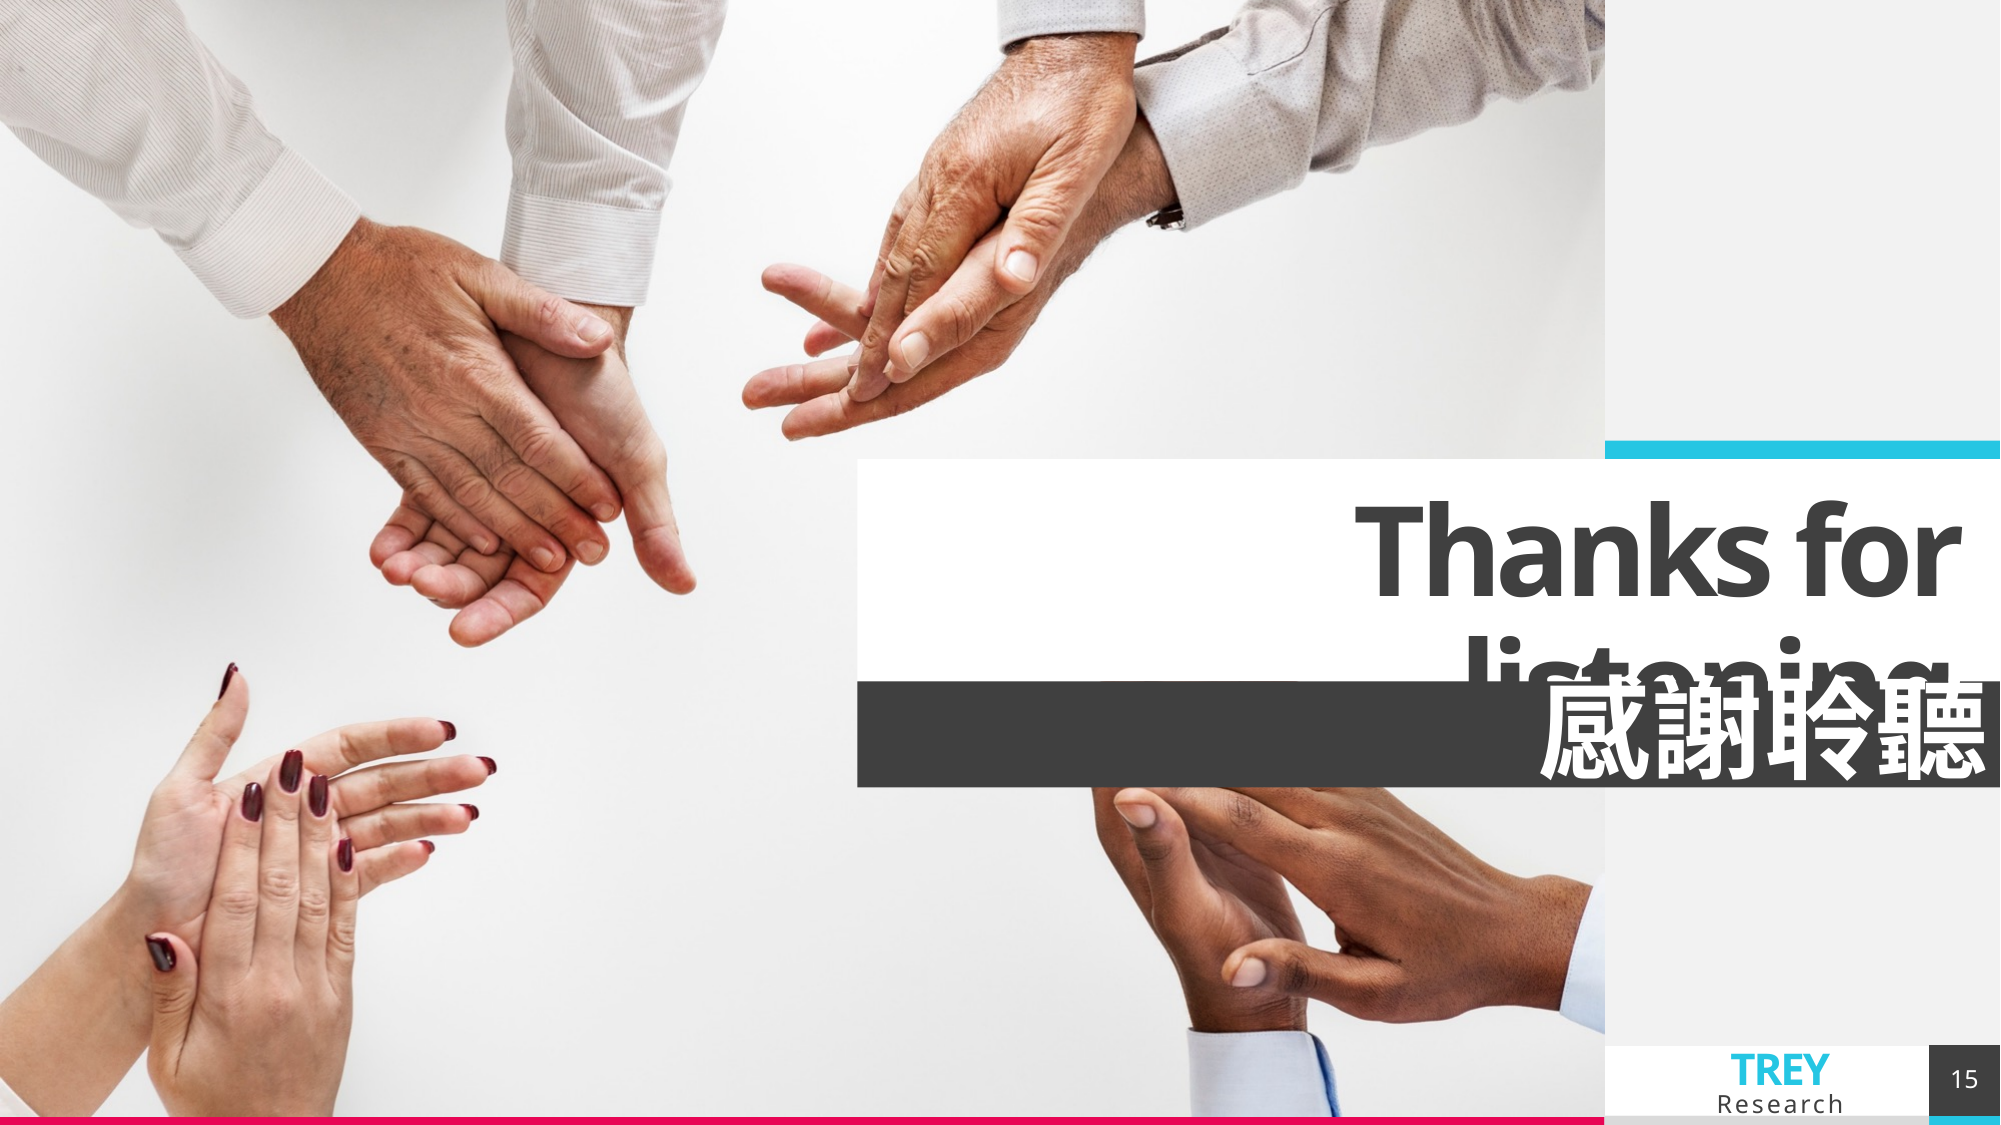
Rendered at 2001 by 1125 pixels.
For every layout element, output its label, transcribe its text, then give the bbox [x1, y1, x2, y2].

title Thanks for listening [1605, 459, 2000, 681]
picture [0, 0, 1605, 1117]
slide_number 15 [1929, 1045, 2000, 1116]
list 感謝聆聽 [1605, 681, 2000, 788]
